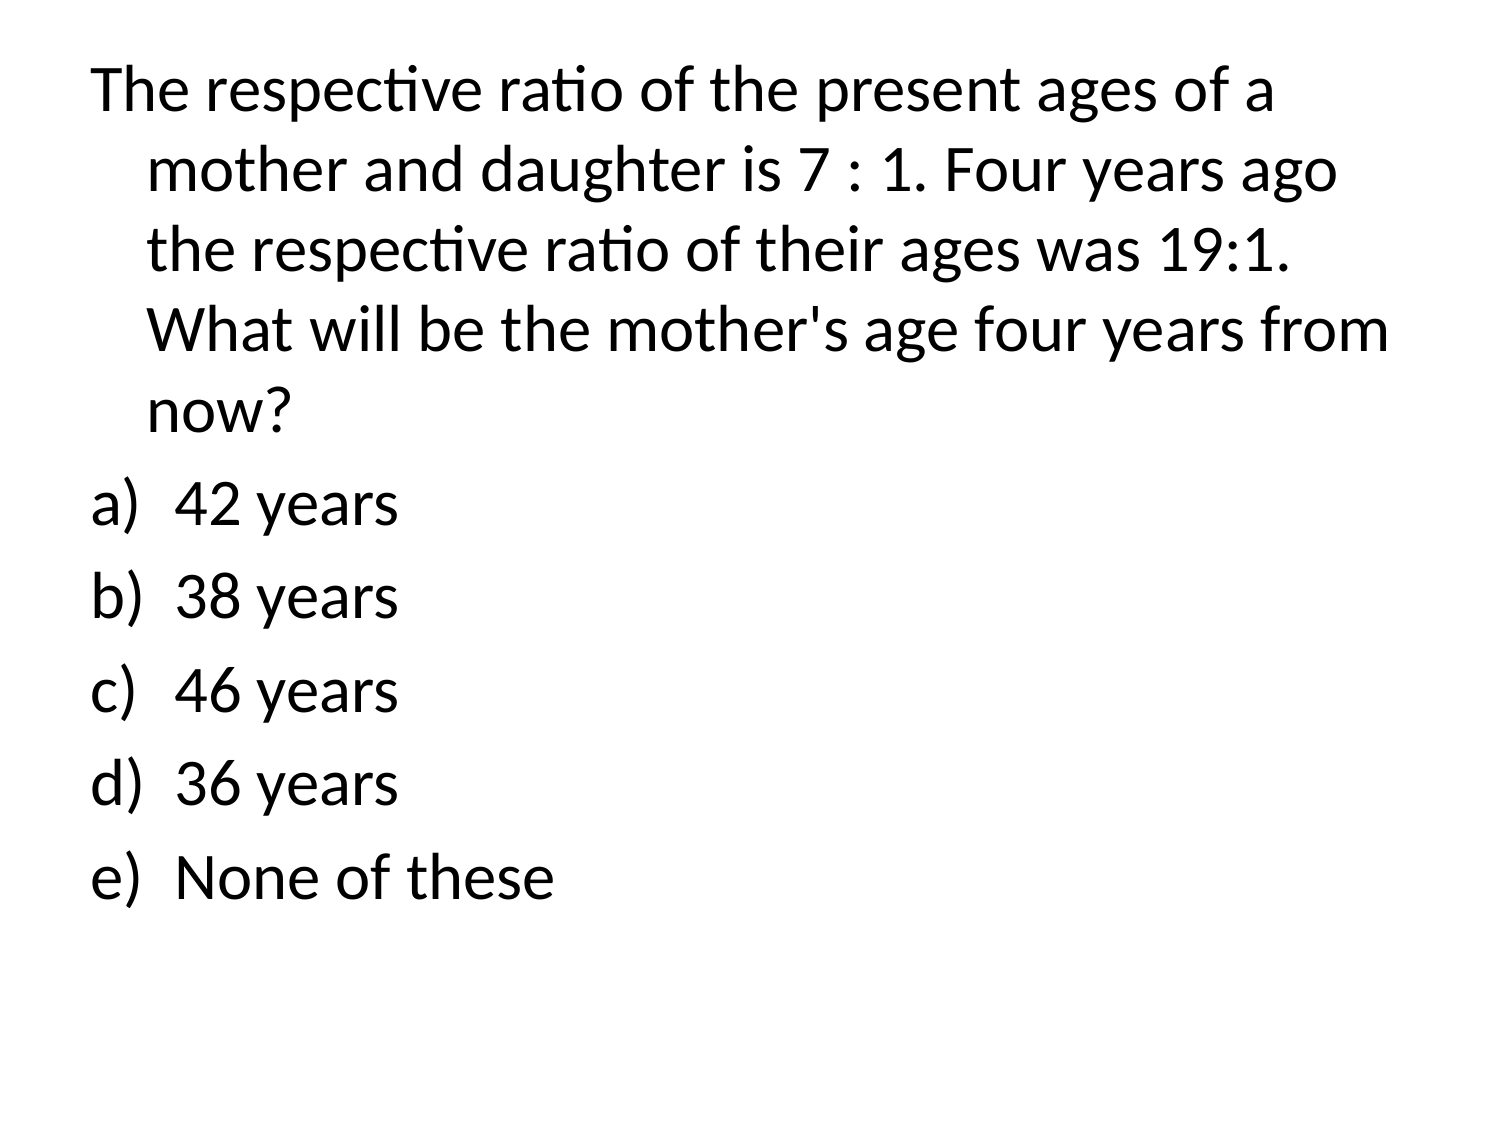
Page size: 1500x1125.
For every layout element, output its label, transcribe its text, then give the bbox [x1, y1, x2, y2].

list The respective ratio of the present ages of a mother and daughter is 7 : 1. Four years ago the respective ratio of their ages was 19:1. What will be the mother's age four years from now? 42 years 38 years 46 years 36 years None of these [75, 37, 1425, 1005]
